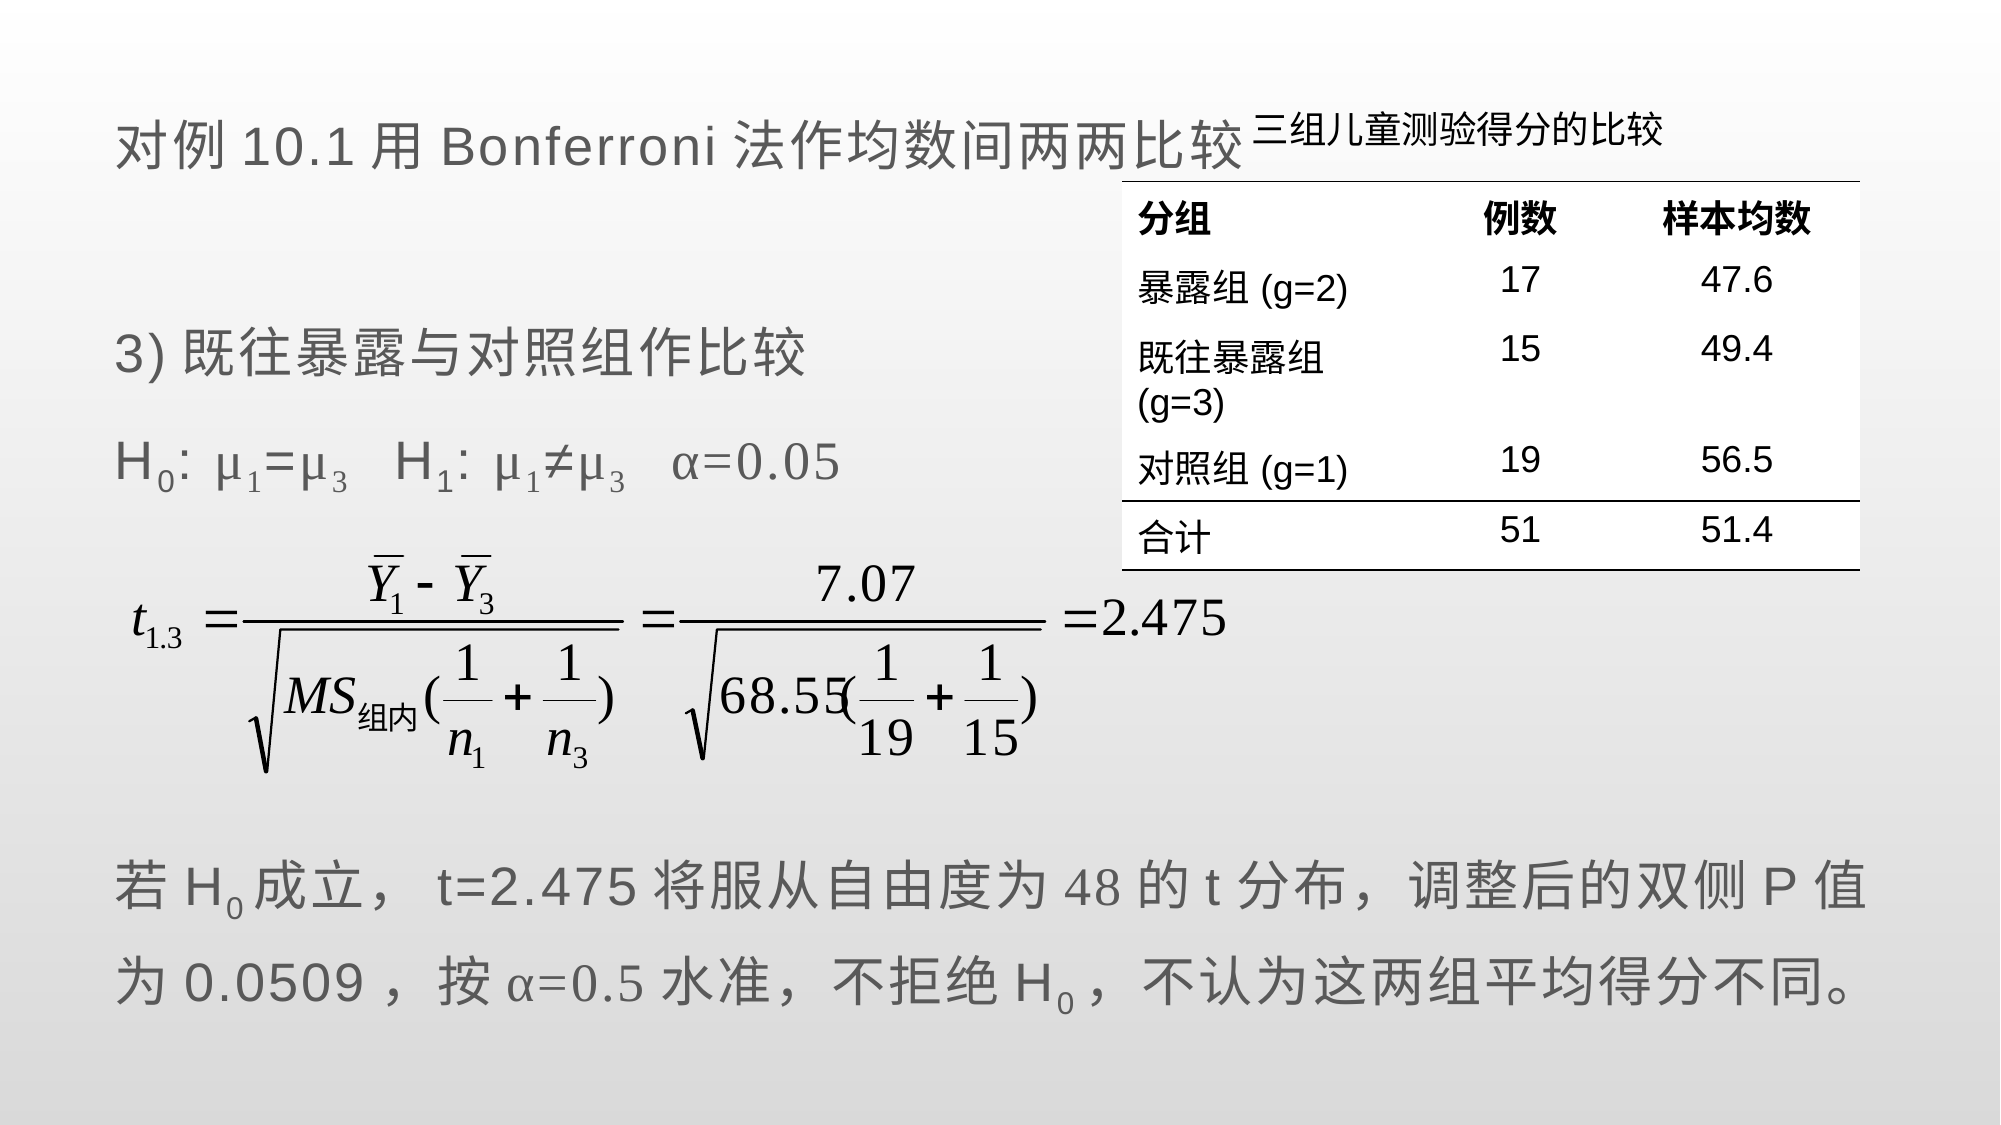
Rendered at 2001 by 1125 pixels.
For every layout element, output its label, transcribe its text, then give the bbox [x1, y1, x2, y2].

table_cell 51.4 [1614, 502, 1860, 569]
table_header 分组 [1122, 182, 1427, 251]
table_header 例数 [1427, 182, 1614, 251]
table_cell 15 [1427, 320, 1614, 431]
text_box 三组儿童测验得分的比较 [1237, 98, 1746, 159]
table_cell 暴露组(g=2) [1122, 251, 1427, 320]
list 对例10.1用Bonferroni法作均数间两两比较 3)既往暴露与对照组作比较 H0: μ1=μ3 H1: μ1≠μ3 α=0.05 若H0成立，t=2.475将服从自由度为48的t分布，调整后的双侧P值为0.0509，按α=0.5水准，不拒绝H0，不认为这两组平均得分不同。 [100, 84, 1900, 1041]
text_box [124, 545, 1229, 784]
table_cell 对照组(g=1) [1122, 431, 1427, 500]
table_cell 合计 [1122, 502, 1427, 569]
table_cell 56.5 [1614, 431, 1860, 500]
table_header 样本均数 [1614, 182, 1860, 251]
table_cell 既往暴露组(g=3) [1122, 320, 1427, 431]
table_cell 47.6 [1614, 251, 1860, 320]
table_cell 17 [1427, 251, 1614, 320]
table_cell 49.4 [1614, 320, 1860, 431]
table_cell 19 [1427, 431, 1614, 500]
table_cell 51 [1427, 502, 1614, 569]
